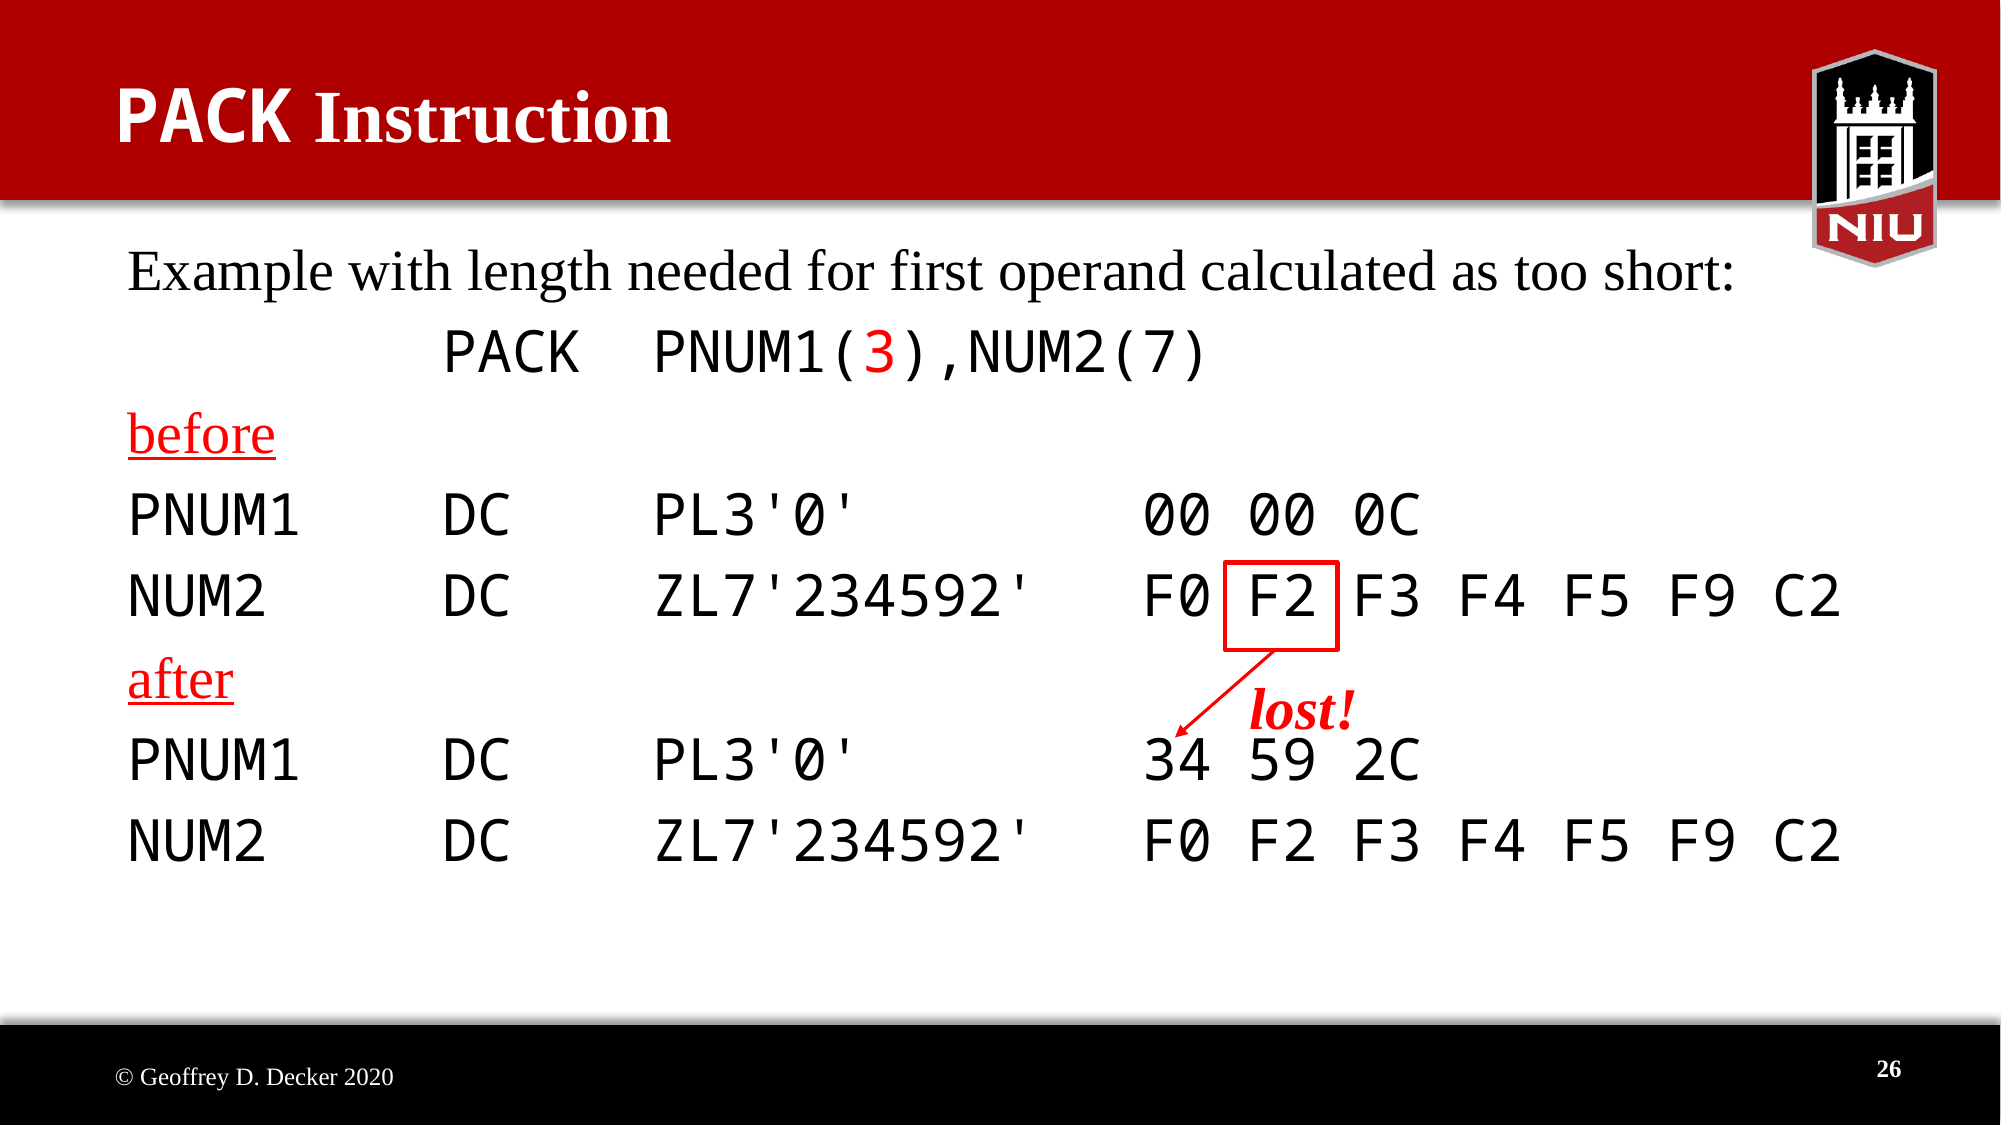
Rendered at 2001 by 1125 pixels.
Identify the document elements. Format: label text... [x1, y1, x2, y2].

text_box lost! [1234, 662, 1378, 750]
picture [1812, 49, 1937, 224]
title PACK Instruction [99, 24, 1750, 200]
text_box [1174, 649, 1276, 738]
list Example with length needed for first operand calculated as too short: PACK PNUM1(3),NUM2(7) before PNUM1 DC PL3'0' 00 00 0C NUM2 DC ZL7'234592' F0 F2 F3 F4 F5 F9 C2 after PNUM1 DC PL3'0' 34 59 2C NUM2 DC ZL7'234592' F0 F2 F3 F4 F5 F9 C2 [112, 224, 1957, 963]
footer © Geoffrey D. Decker 2020 [99, 1045, 734, 1105]
text_box [1223, 560, 1340, 652]
slide_number 26 [1616, 1037, 1917, 1098]
